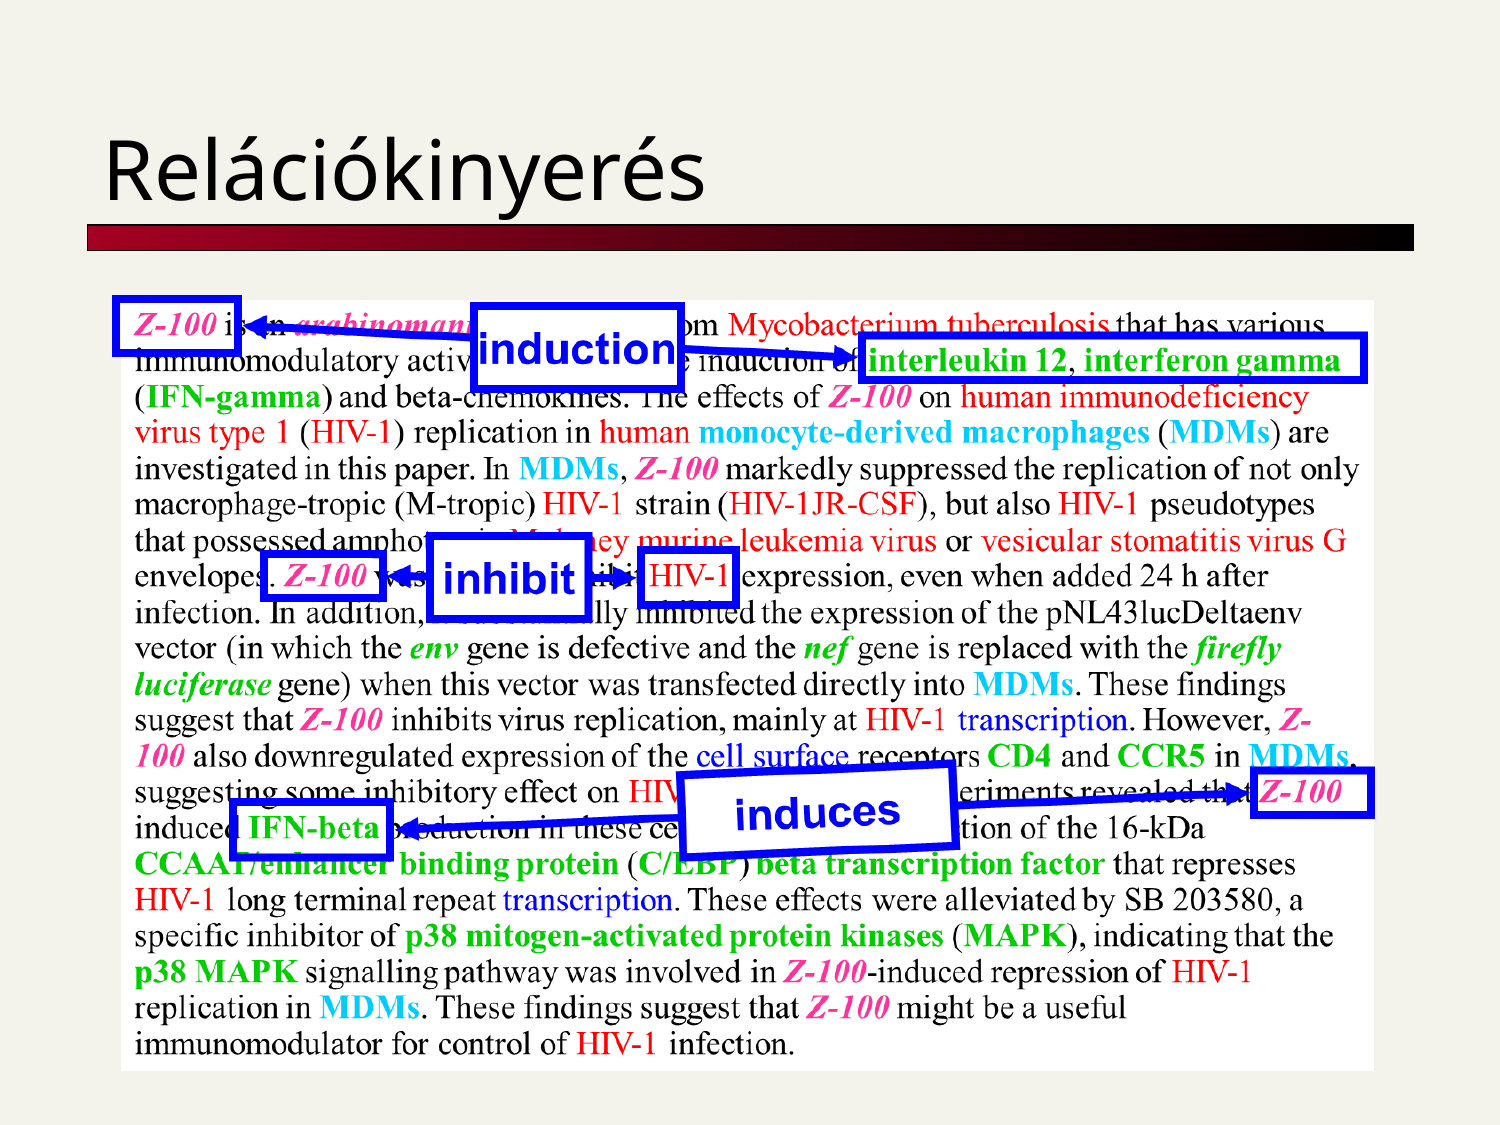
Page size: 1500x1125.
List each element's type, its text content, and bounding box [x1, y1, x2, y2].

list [112, 292, 1388, 1083]
title Relációkinyerés [87, 62, 1413, 225]
